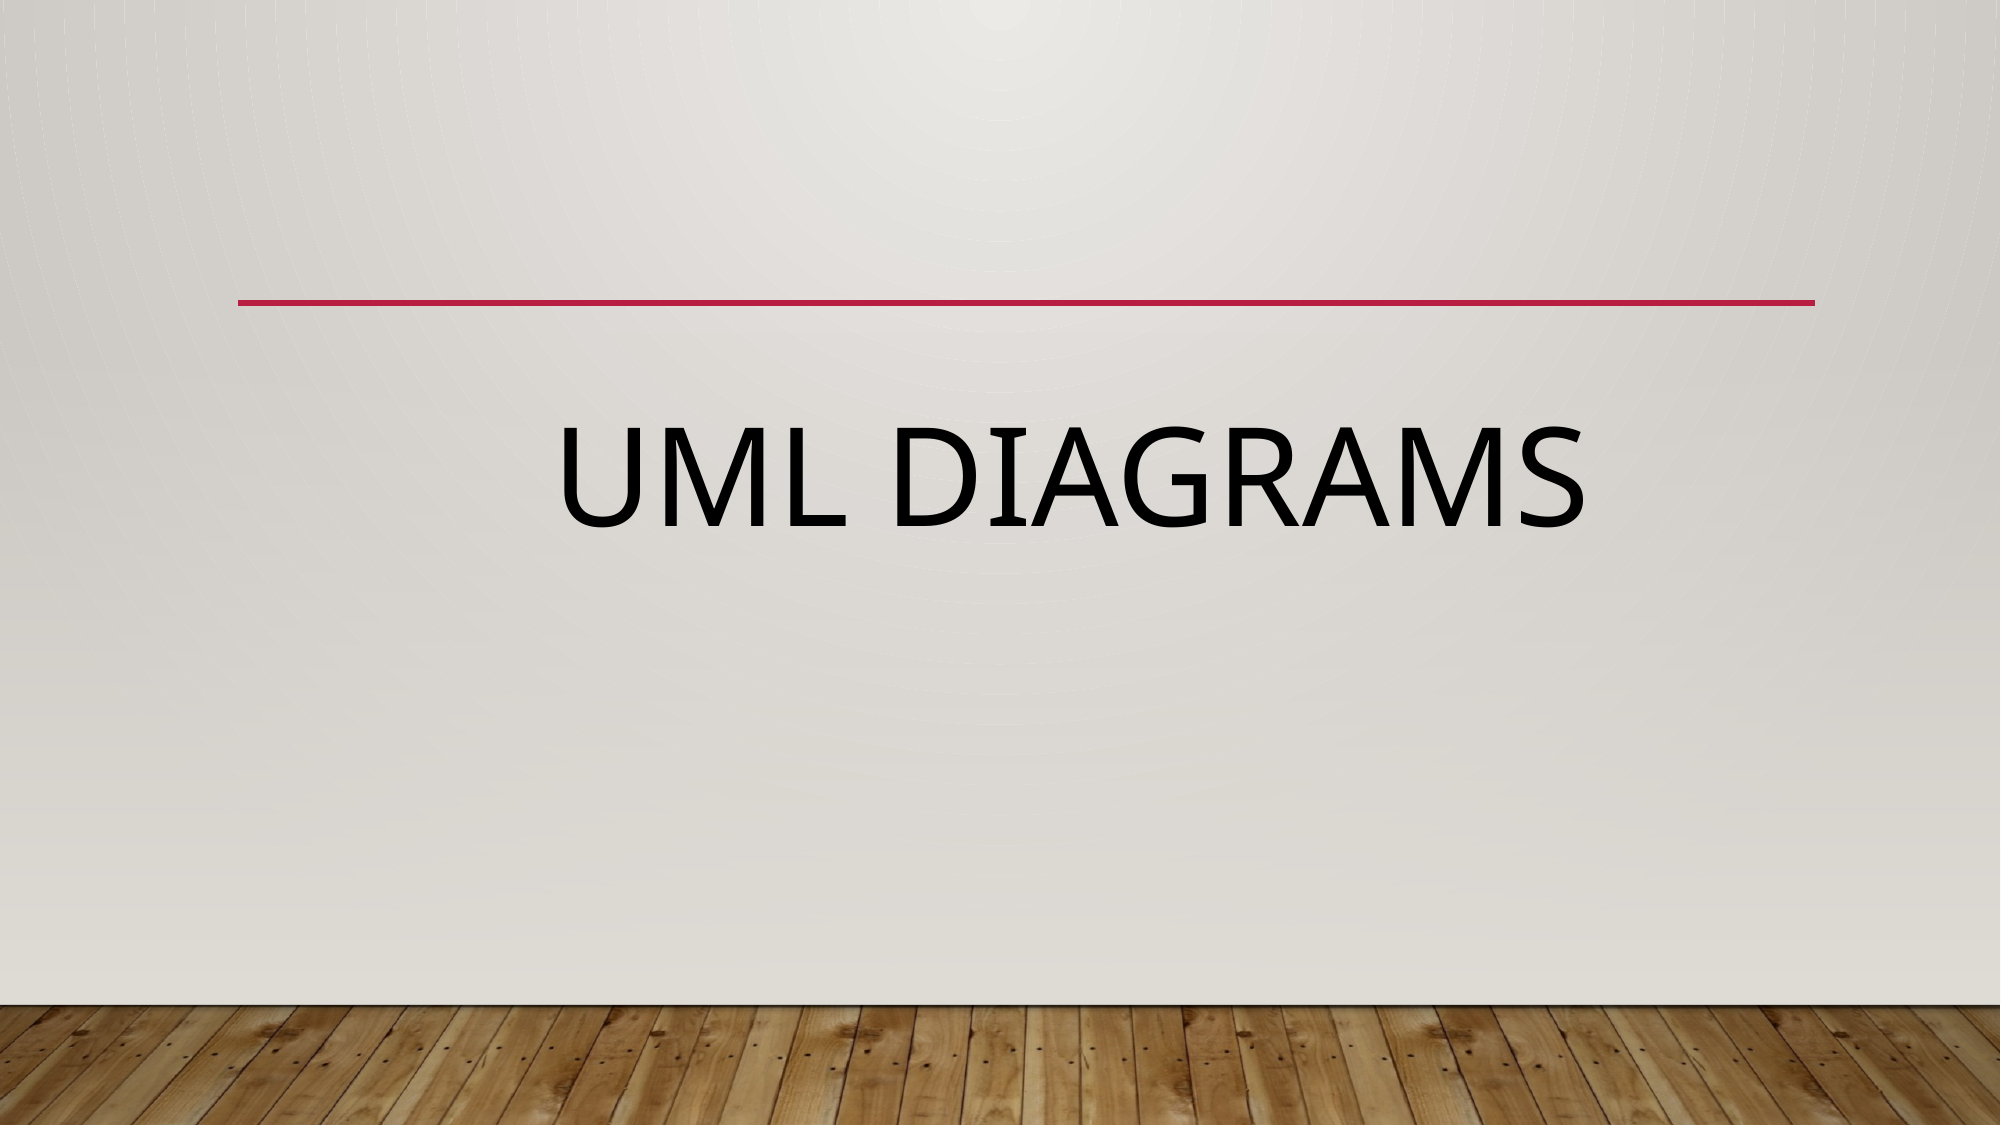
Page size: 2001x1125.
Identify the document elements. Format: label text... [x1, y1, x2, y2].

title UML Diagrams [537, 399, 2000, 572]
picture [0, 1005, 2000, 1125]
